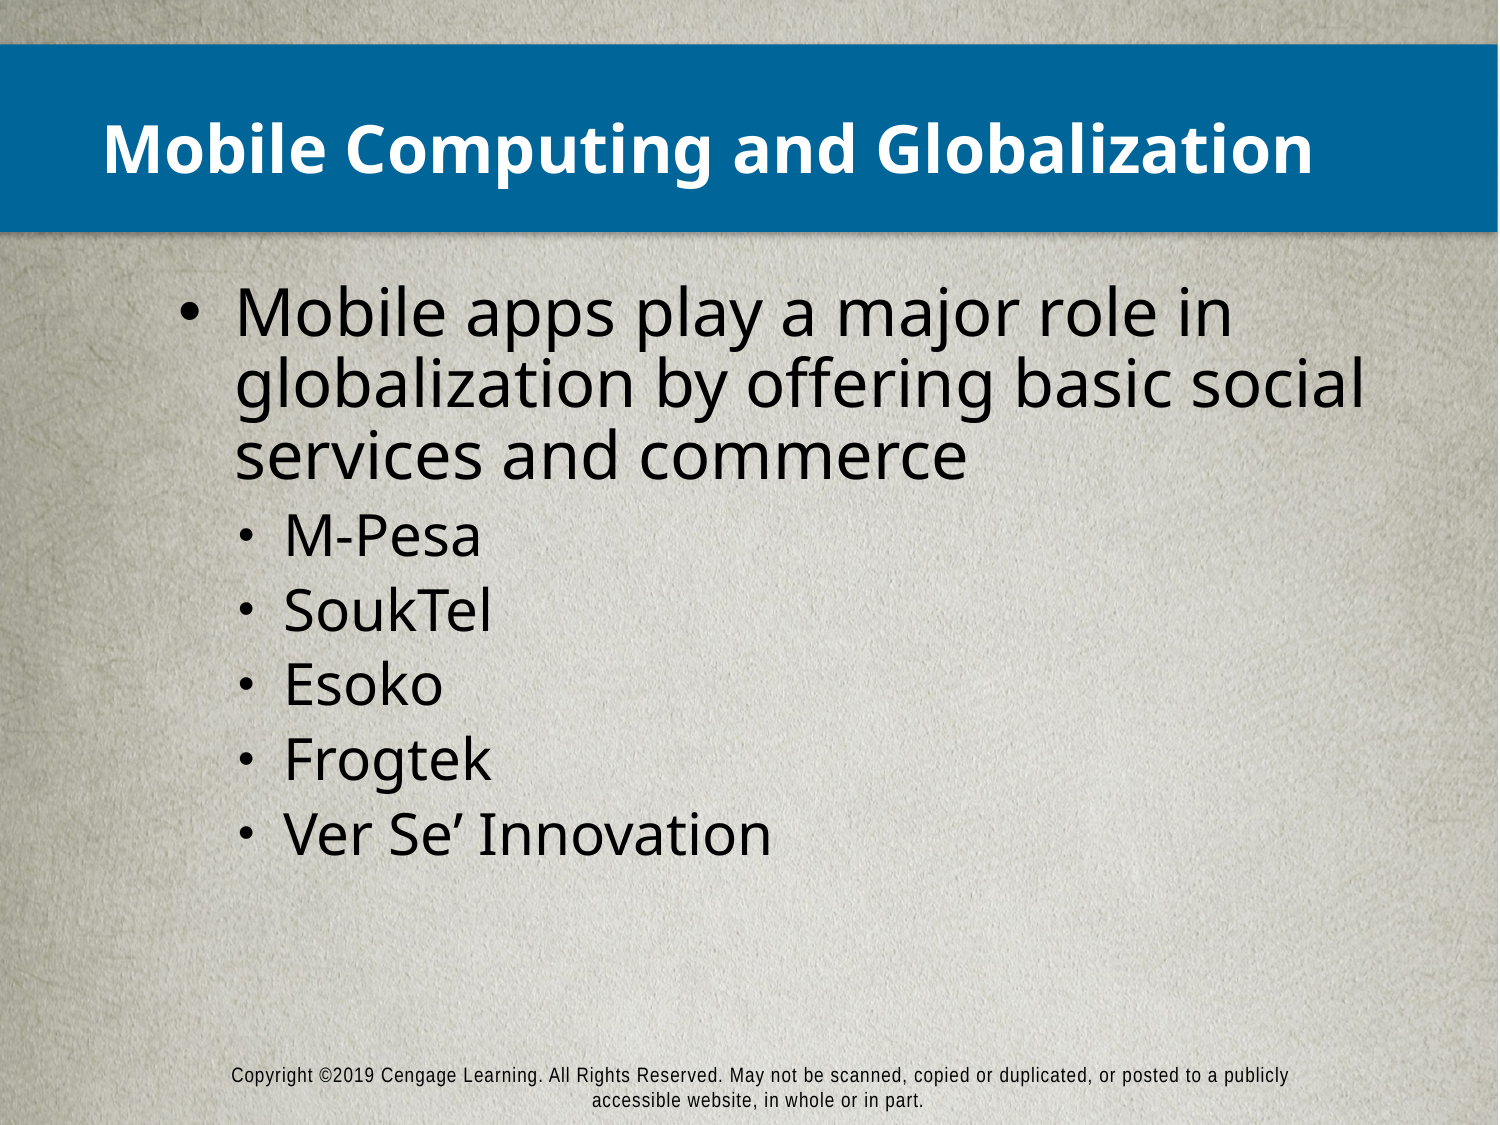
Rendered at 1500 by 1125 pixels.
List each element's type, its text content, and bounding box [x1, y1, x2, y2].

title Mobile Computing and Globalization [86, 75, 1437, 220]
picture [0, 233, 1498, 1123]
list Mobile apps play a major role in globalization by offering basic social services and commerce M-Pesa SoukTel Esoko Frogtek Ver Se’ Innovation [163, 271, 1447, 931]
picture [0, 0, 1498, 44]
